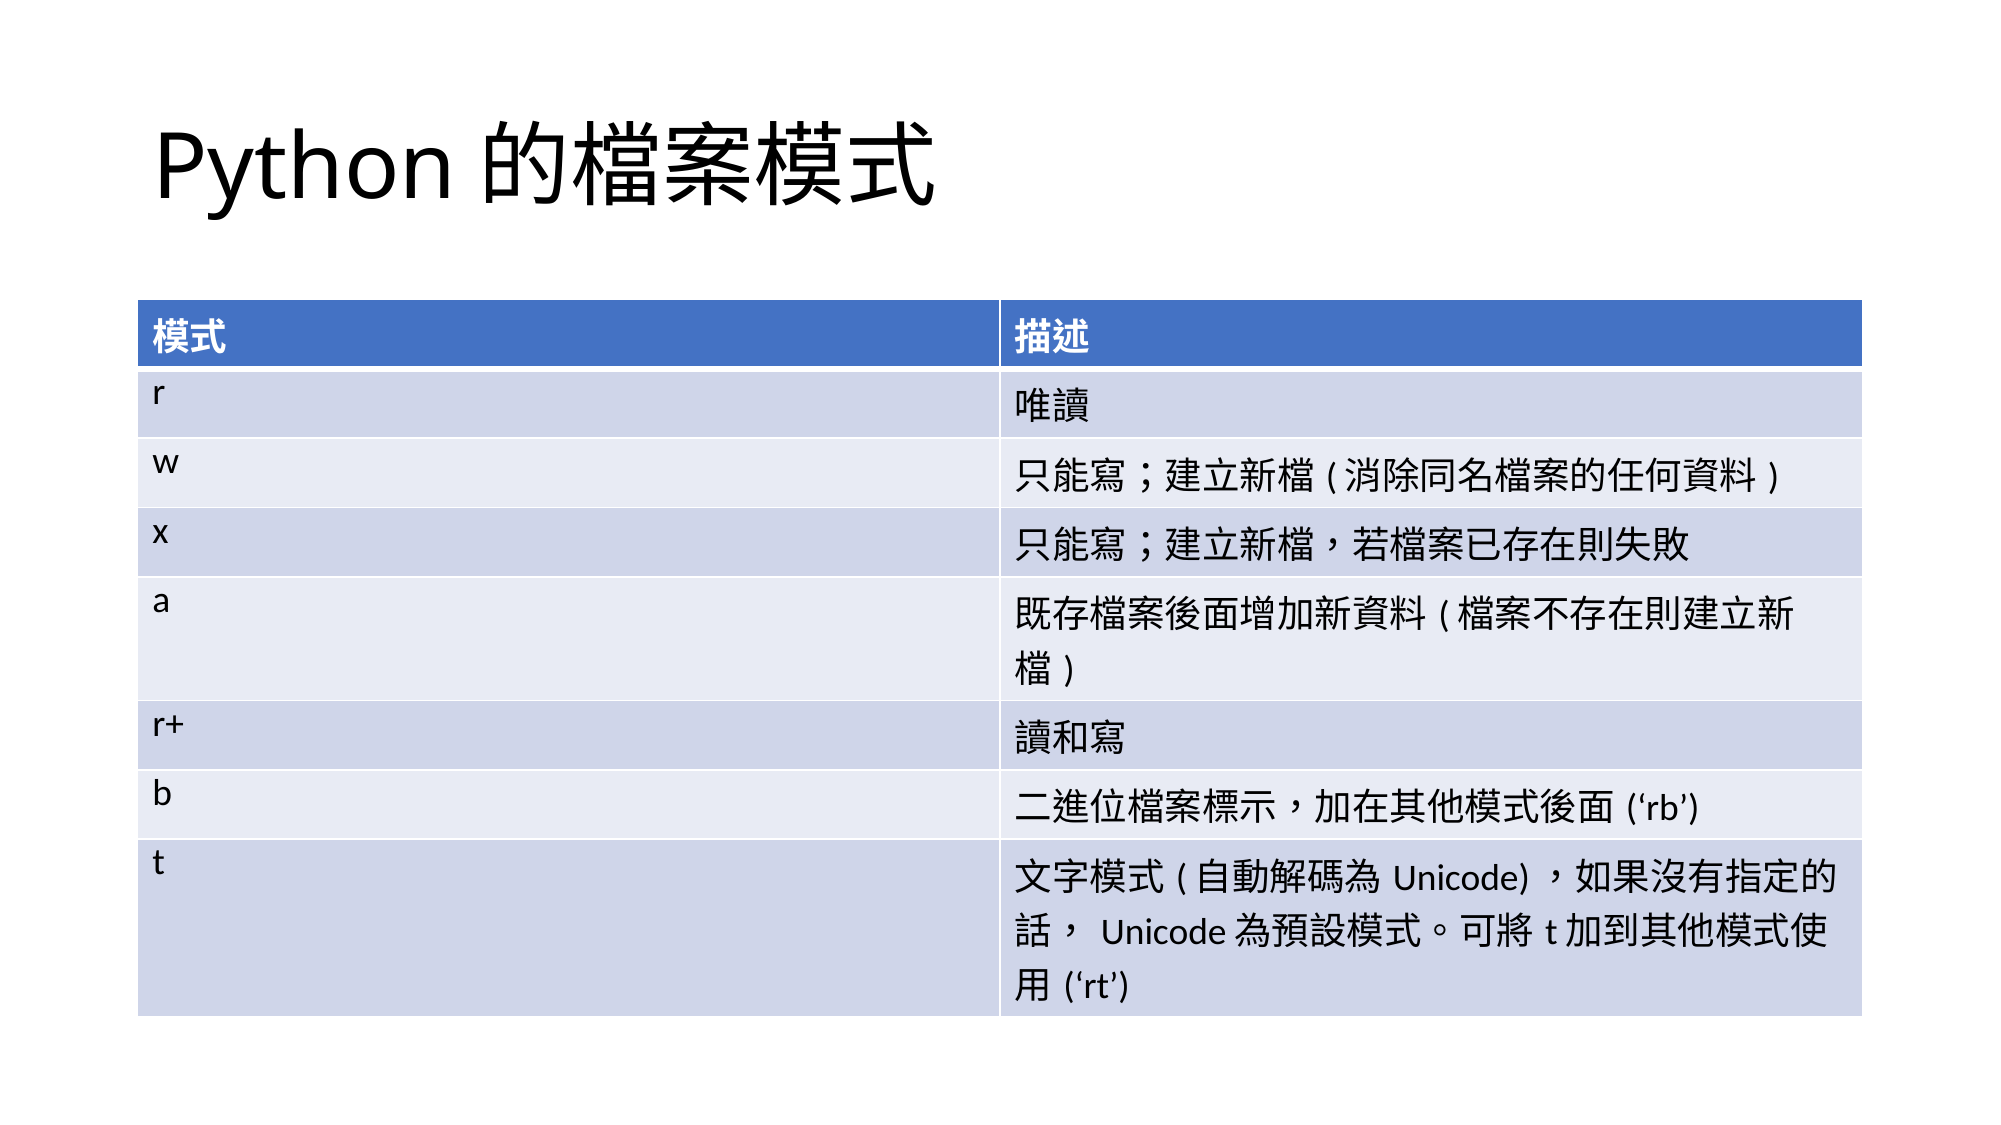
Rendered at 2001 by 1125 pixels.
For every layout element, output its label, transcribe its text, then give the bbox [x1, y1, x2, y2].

table_cell t [138, 840, 999, 1016]
title Python的檔案模式 [137, 59, 1863, 278]
table_cell 既存檔案後面增加新資料(檔案不存在則建立新檔) [1001, 578, 1862, 700]
table_cell 只能寫；建立新檔，若檔案已存在則失敗 [1001, 508, 1862, 576]
table_cell 唯讀 [1001, 372, 1862, 437]
table_cell 二進位檔案標示，加在其他模式後面(‘rb’) [1001, 771, 1862, 838]
table_cell x [138, 508, 999, 576]
table_cell w [138, 439, 999, 507]
table_cell b [138, 771, 999, 838]
table_header 描述 [1001, 300, 1862, 366]
table_cell 只能寫；建立新檔(消除同名檔案的任何資料) [1001, 439, 1862, 507]
table_cell 讀和寫 [1001, 701, 1862, 769]
table_cell r+ [138, 701, 999, 769]
table_cell 文字模式(自動解碼為Unicode)，如果沒有指定的話，Unicode為預設模式。可將t加到其他模式使用(‘rt’) [1001, 840, 1862, 1016]
table_cell r [138, 372, 999, 437]
table_cell a [138, 578, 999, 700]
table_header 模式 [138, 300, 999, 366]
